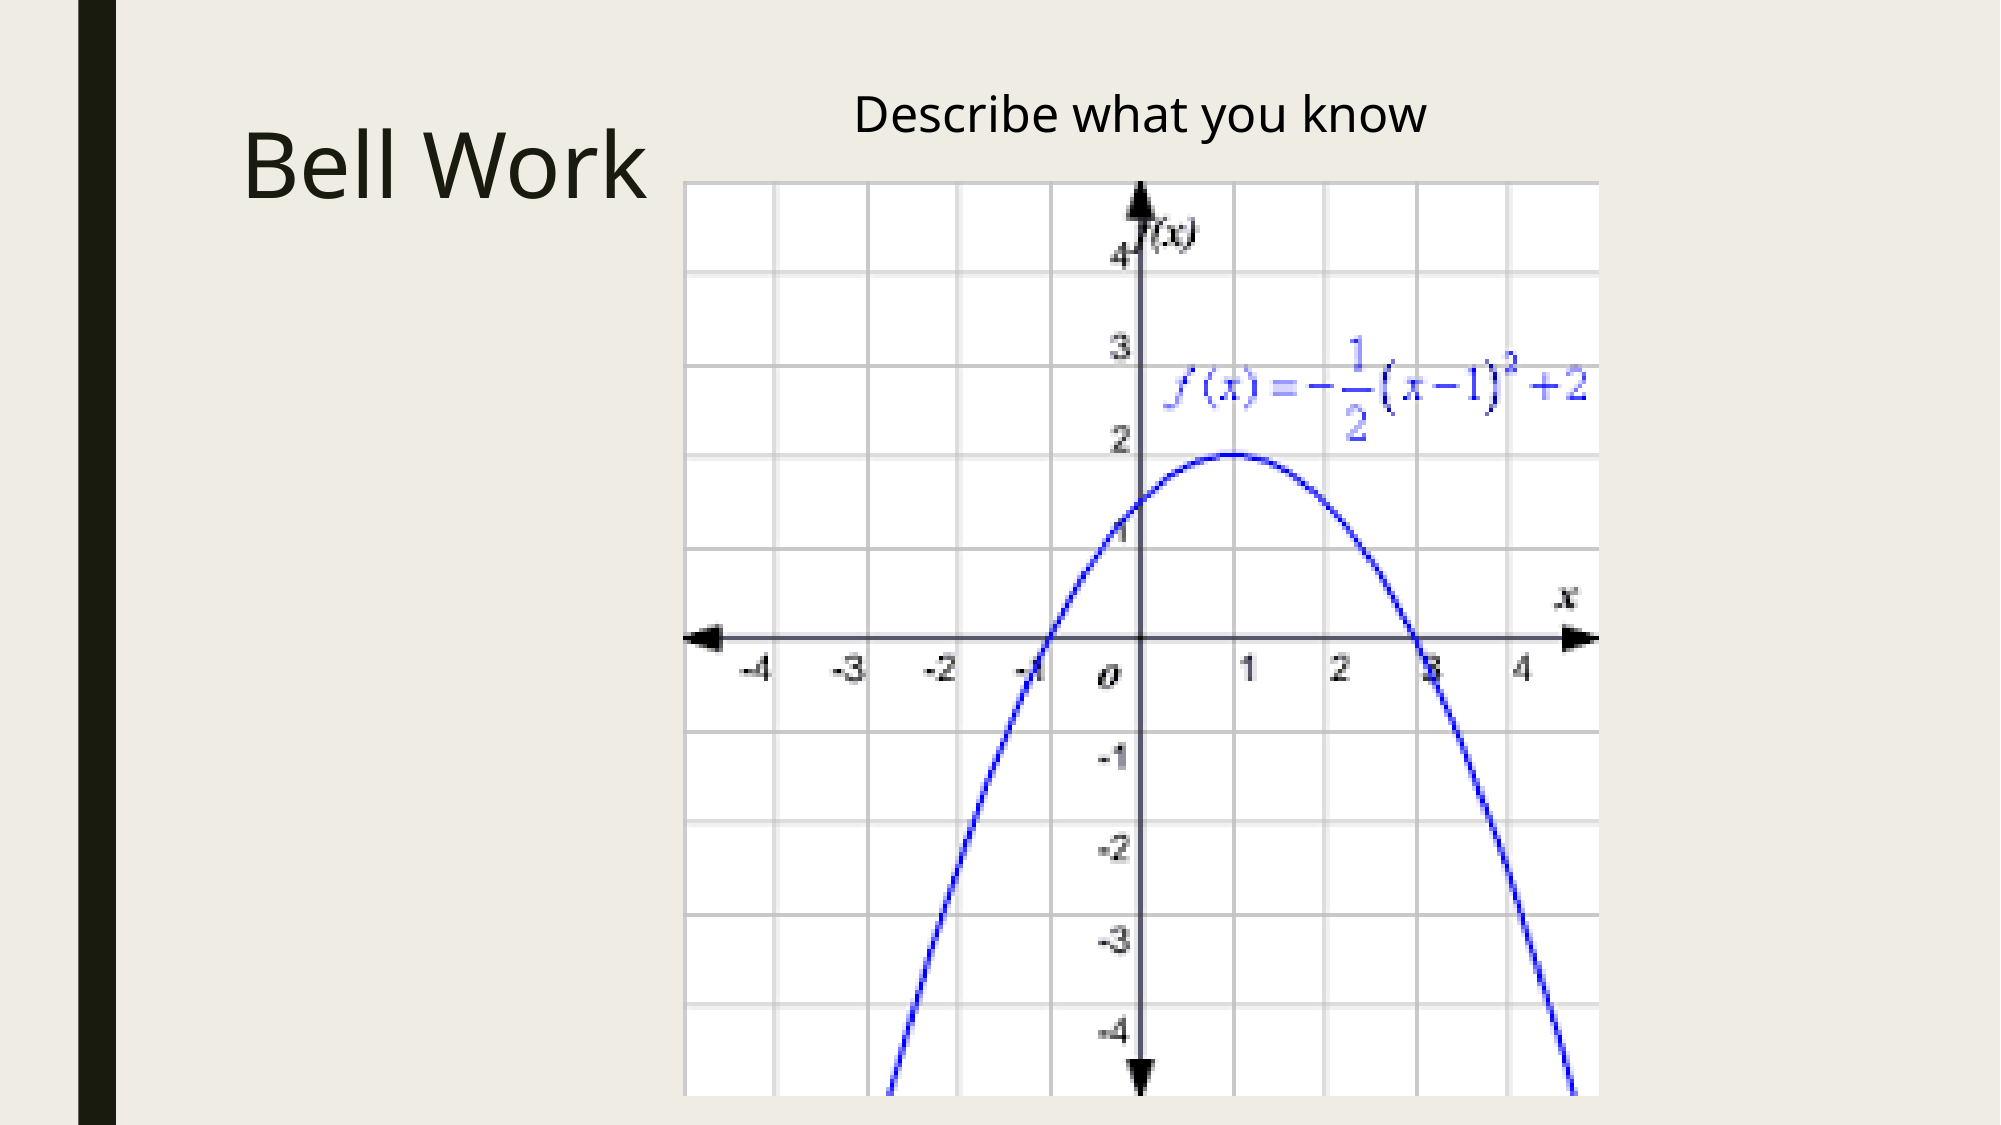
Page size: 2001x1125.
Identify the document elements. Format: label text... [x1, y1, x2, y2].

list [683, 181, 1599, 1096]
text_box Describe what you know [839, 74, 1443, 150]
title Bell Work [225, 112, 1800, 357]
